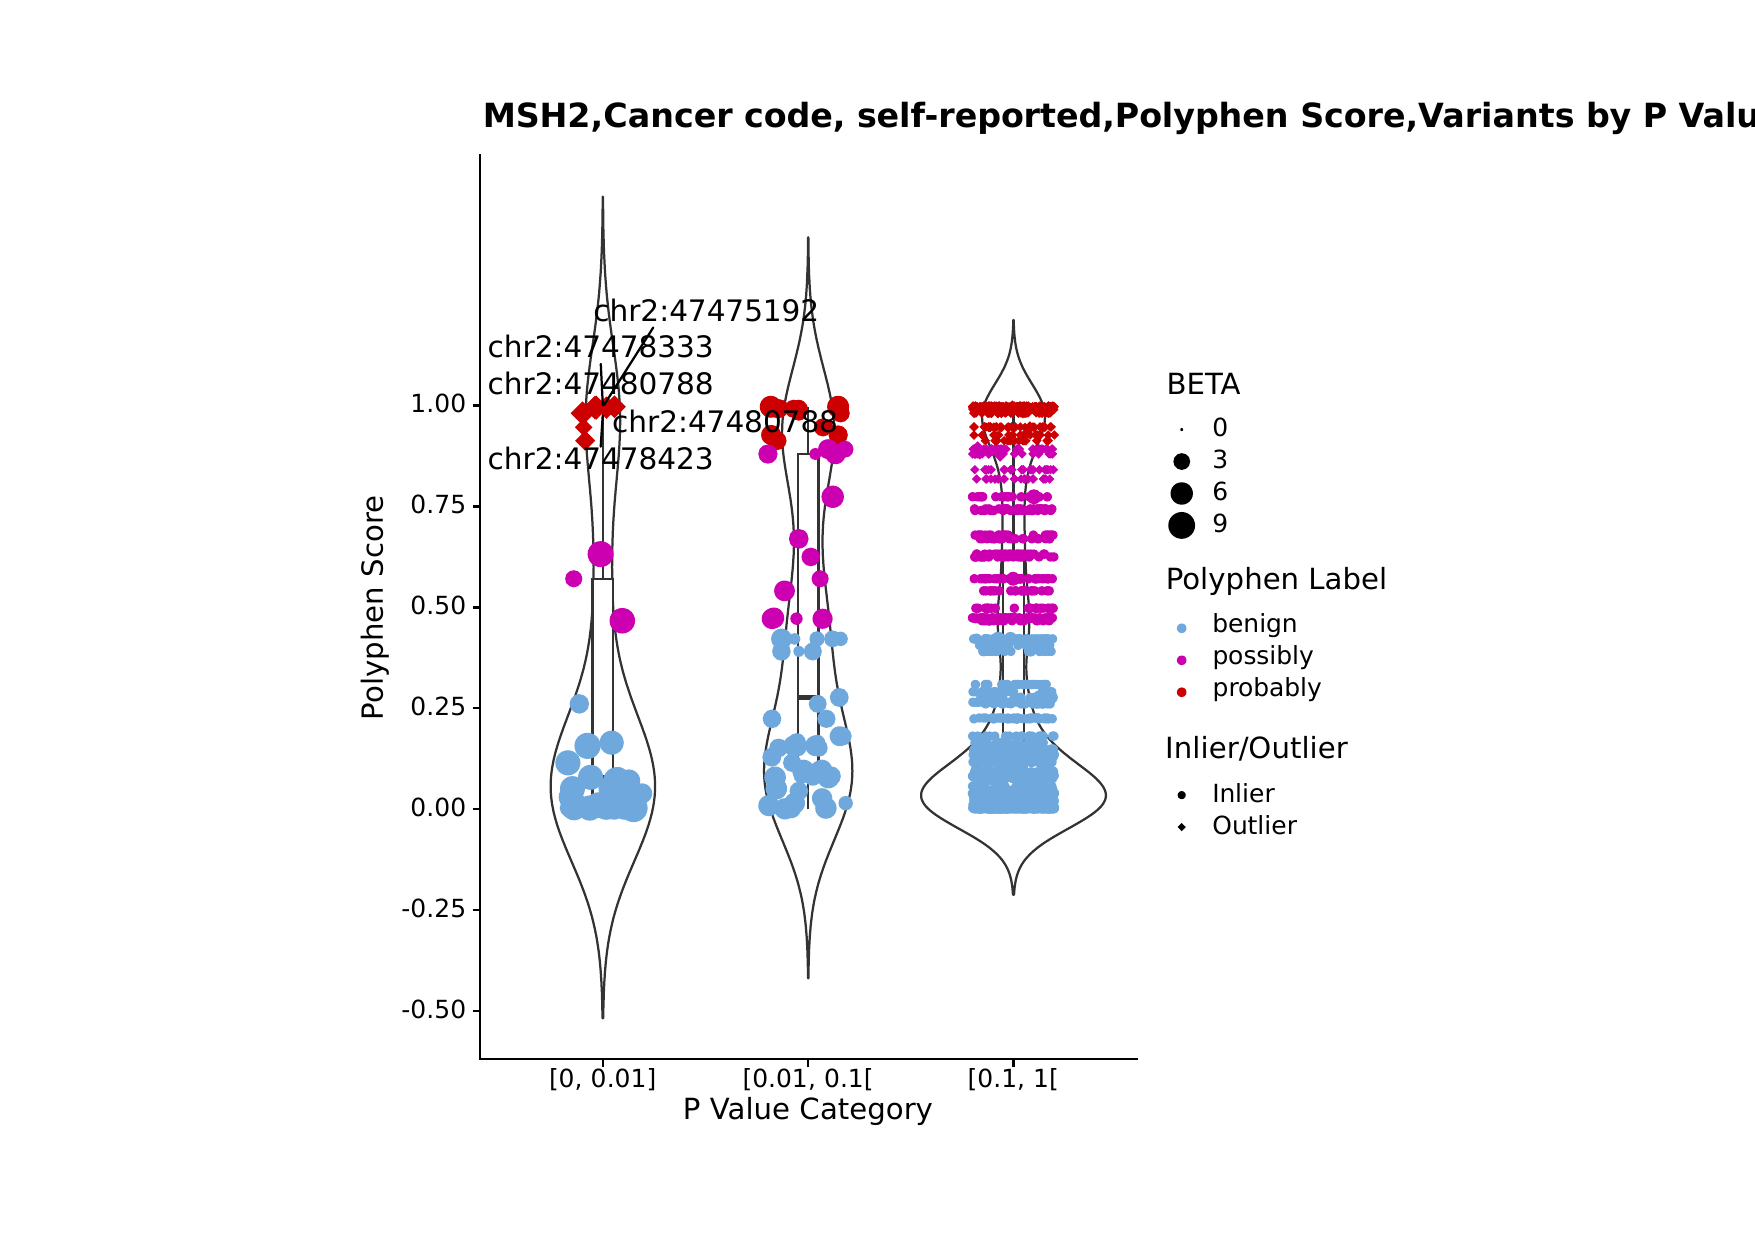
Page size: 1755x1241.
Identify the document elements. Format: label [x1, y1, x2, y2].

text_box [352, 94, 1403, 1146]
